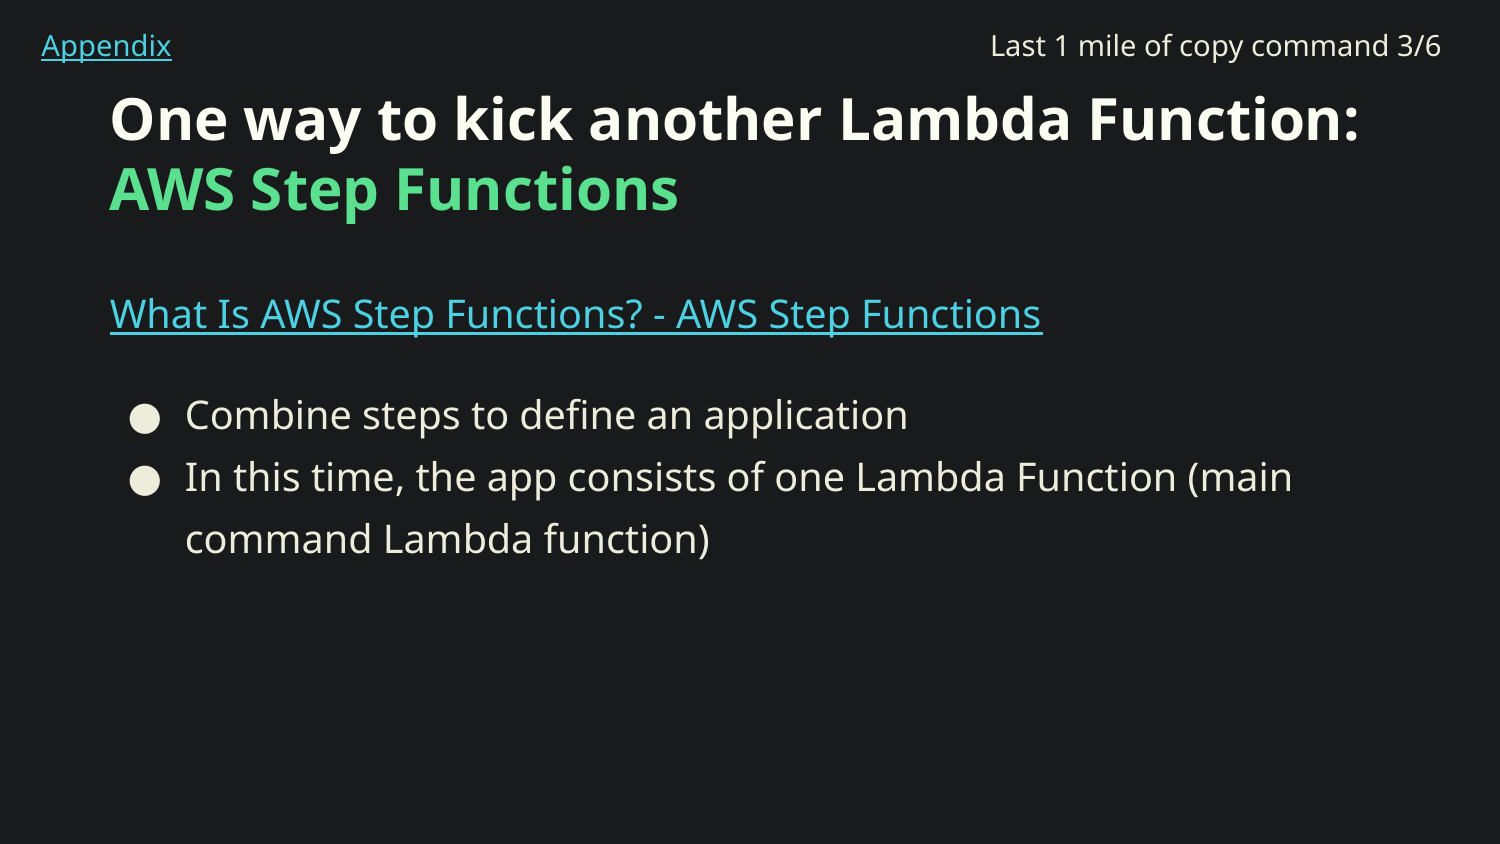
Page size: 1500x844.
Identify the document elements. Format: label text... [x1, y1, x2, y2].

text_box Last 1 mile of copy command 3/6 [936, 12, 1458, 77]
text_box Appendix [26, 12, 193, 77]
list What Is AWS Step Functions? - AWS Step Functions Combine steps to define an application In this time, the app consists of one Lambda Function (main command Lambda function) [94, 257, 1414, 789]
title One way to kick another Lambda Function: AWS Step Functions [94, 72, 1414, 232]
